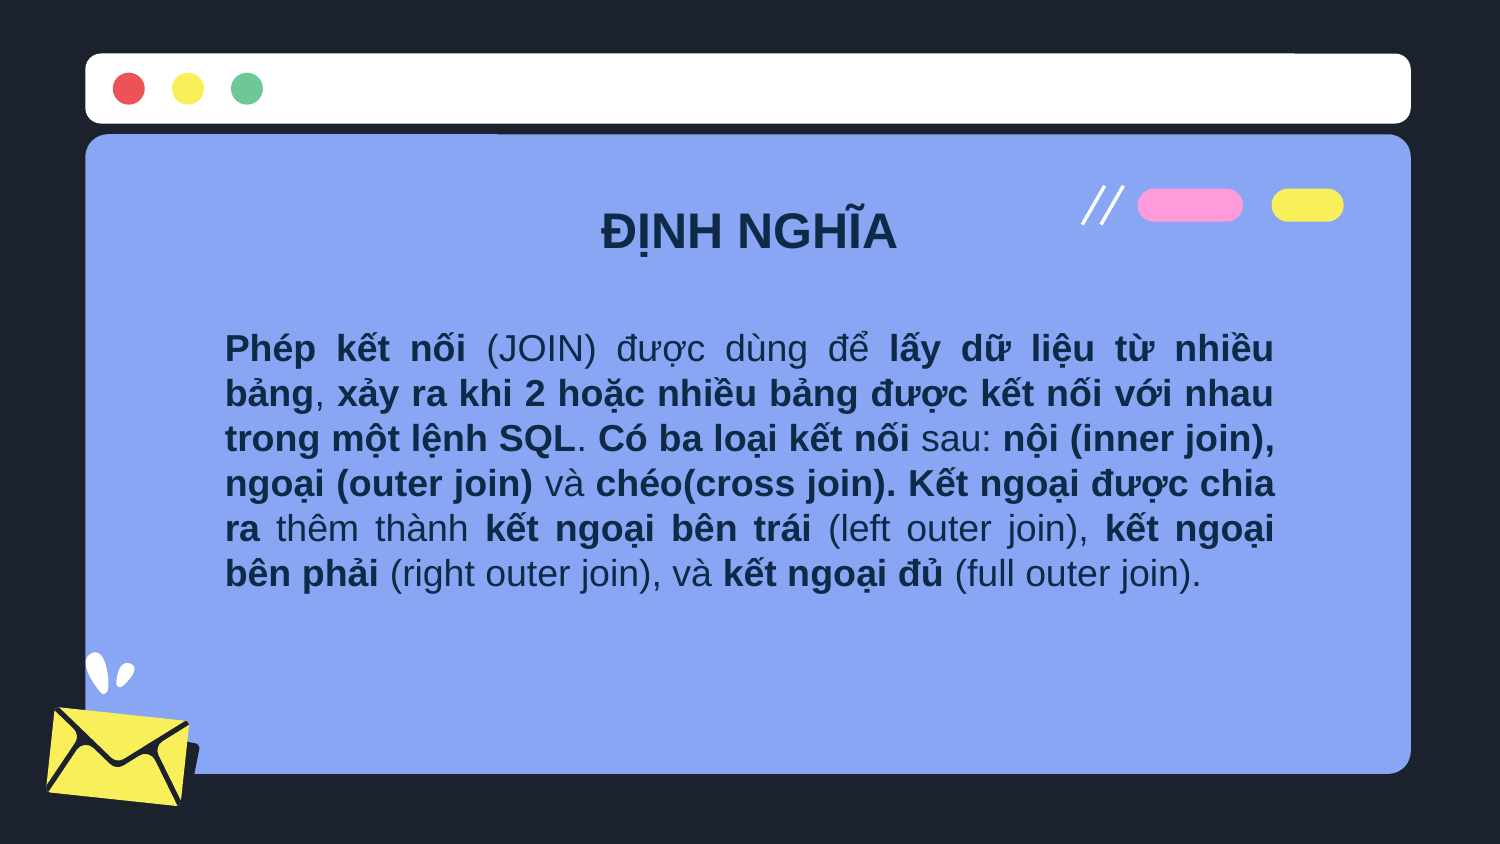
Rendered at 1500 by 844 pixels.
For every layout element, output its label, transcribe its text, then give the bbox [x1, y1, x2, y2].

text_box ĐỊNH NGHĨA [565, 191, 935, 267]
text_box Phép kết nối (JOIN) được dùng để lấy dữ liệu từ nhiều bảng, xảy ra khi 2 hoặc nhiều bảng được kết nối với nhau trong một lệnh SQL. Có ba loại kết nối sau: nội (inner join), ngoại (outer join) và chéo(cross join). Kết ngoại được chia ra thêm thành kết ngoại bên trái (left outer join), kết ngoại bên phải (right outer join), và kết ngoại đủ (full outer join). [210, 316, 1290, 602]
